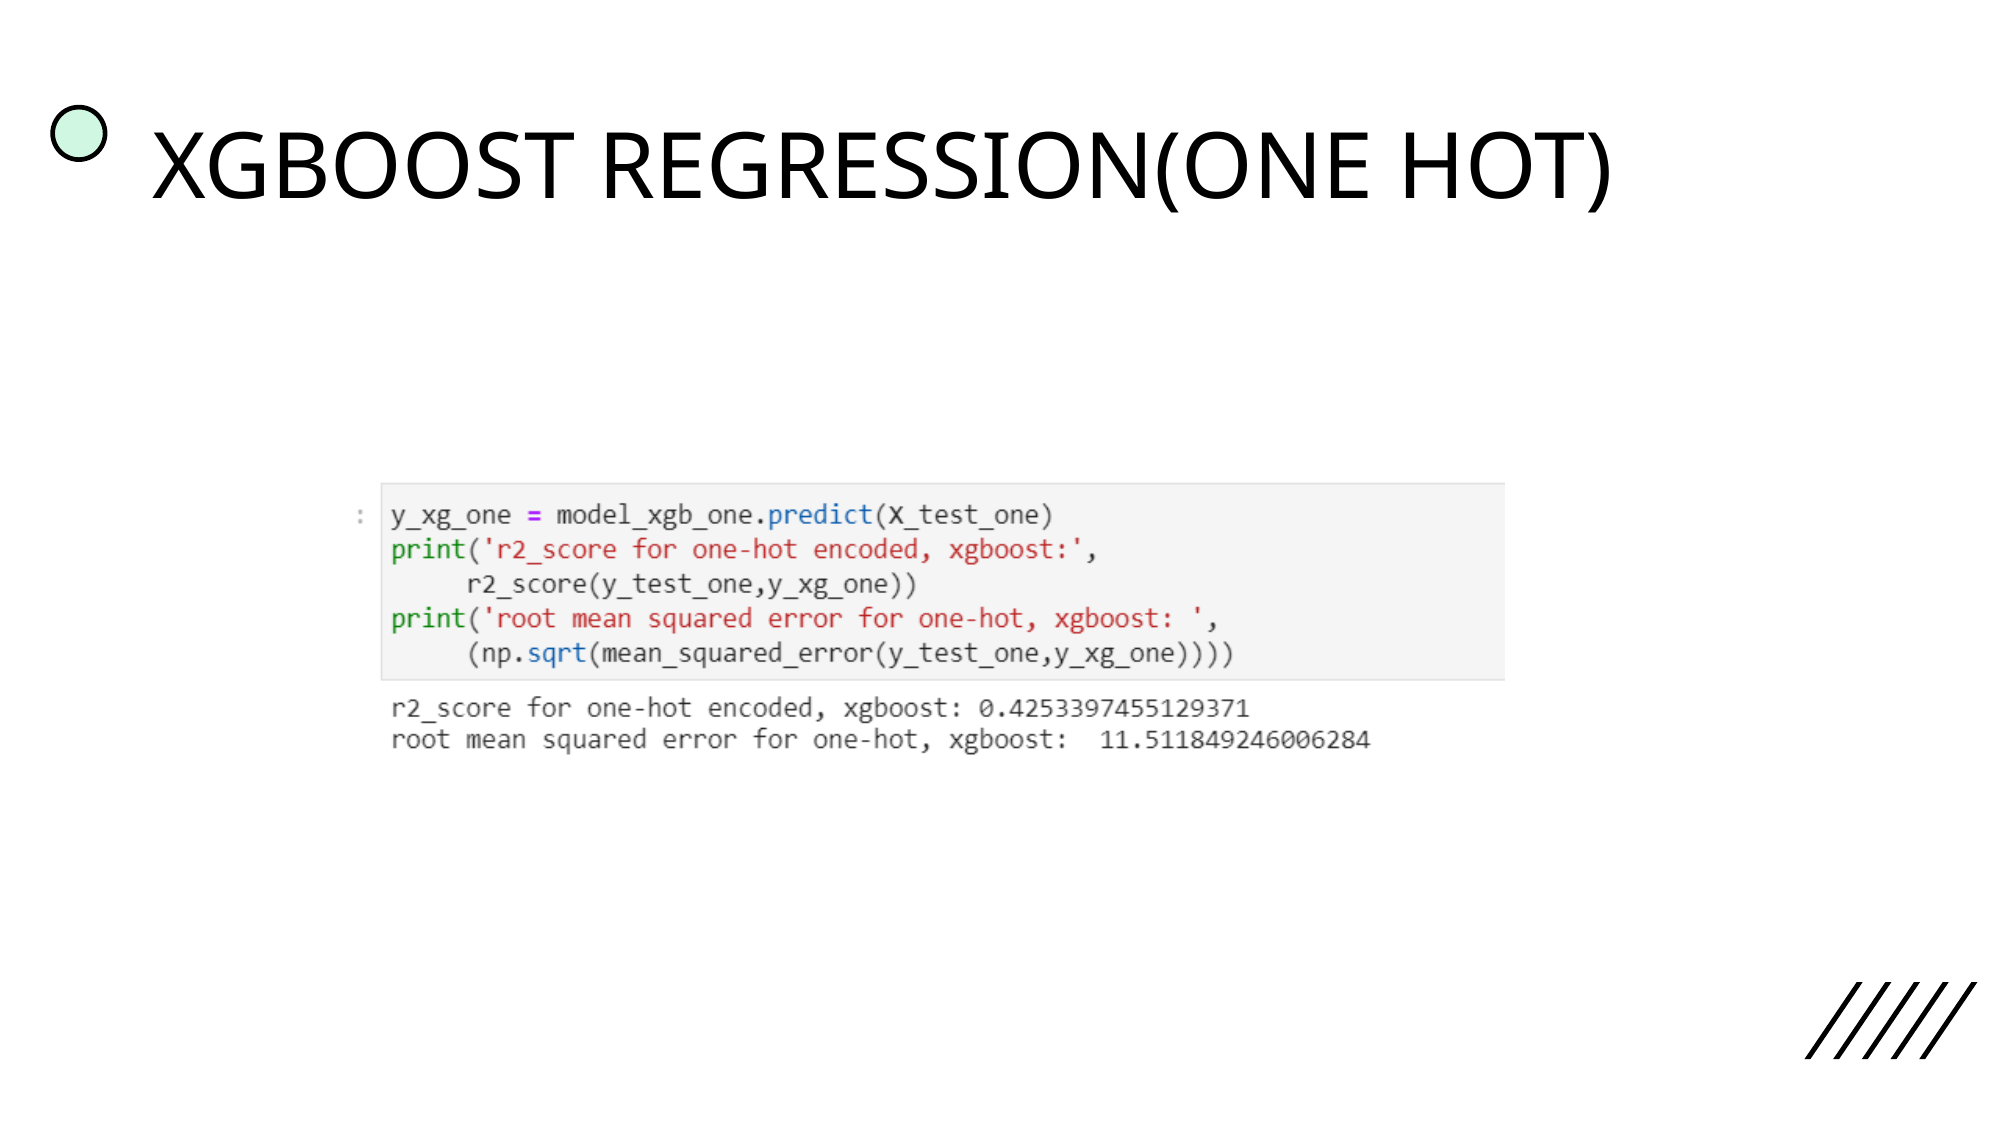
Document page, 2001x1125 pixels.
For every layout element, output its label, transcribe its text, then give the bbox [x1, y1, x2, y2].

picture [356, 447, 1505, 761]
title XGBOOST REGRESSION(ONE HOT) [137, 59, 1863, 278]
